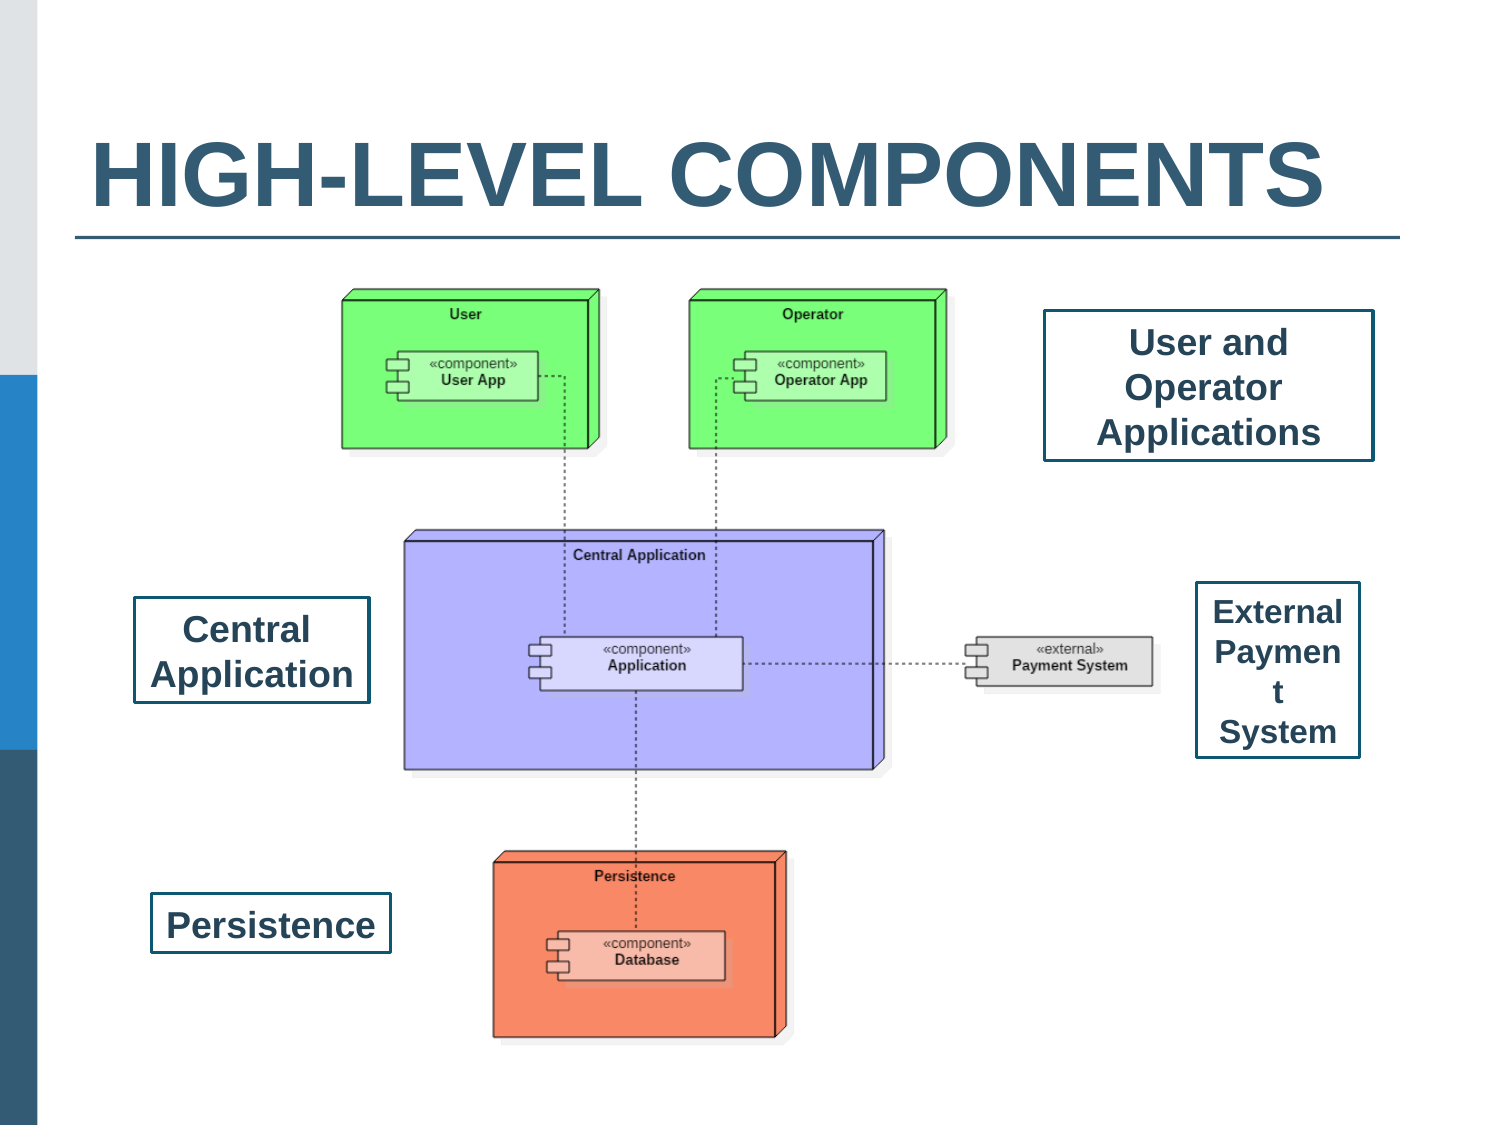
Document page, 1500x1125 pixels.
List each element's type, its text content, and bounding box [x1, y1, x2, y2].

text_box User and Operator Applications [1201, 310, 1374, 461]
text_box Central Application [134, 597, 325, 703]
title HIGH-LEVEL COMPONENTS [75, 45, 1425, 233]
text_box Persistence [151, 893, 325, 953]
text_box External Payment System [1201, 582, 1360, 758]
picture [330, 278, 1197, 1083]
